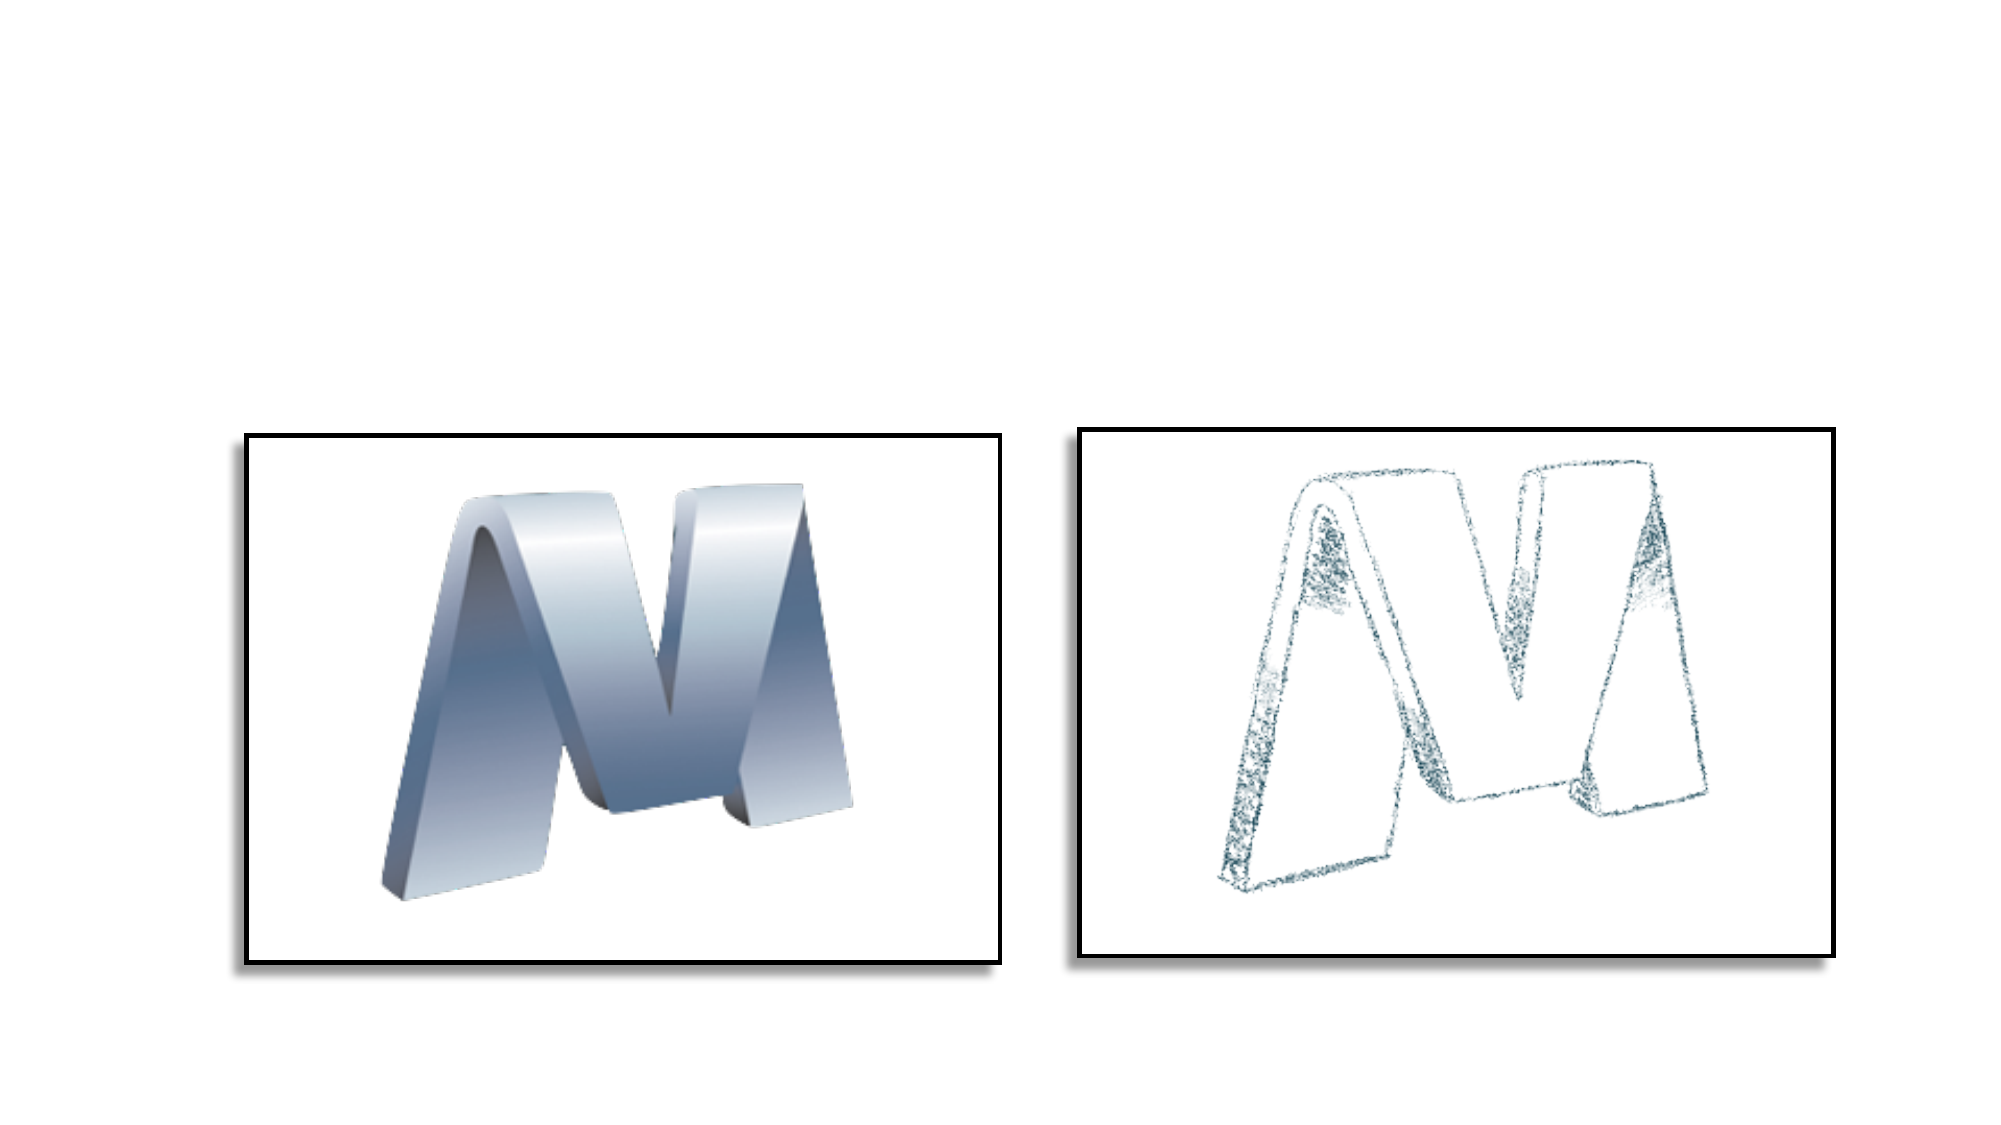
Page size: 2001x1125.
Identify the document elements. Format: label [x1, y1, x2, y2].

picture [1159, 427, 1754, 930]
text_box [1079, 428, 1834, 957]
text_box [245, 435, 1001, 963]
picture [333, 462, 901, 924]
